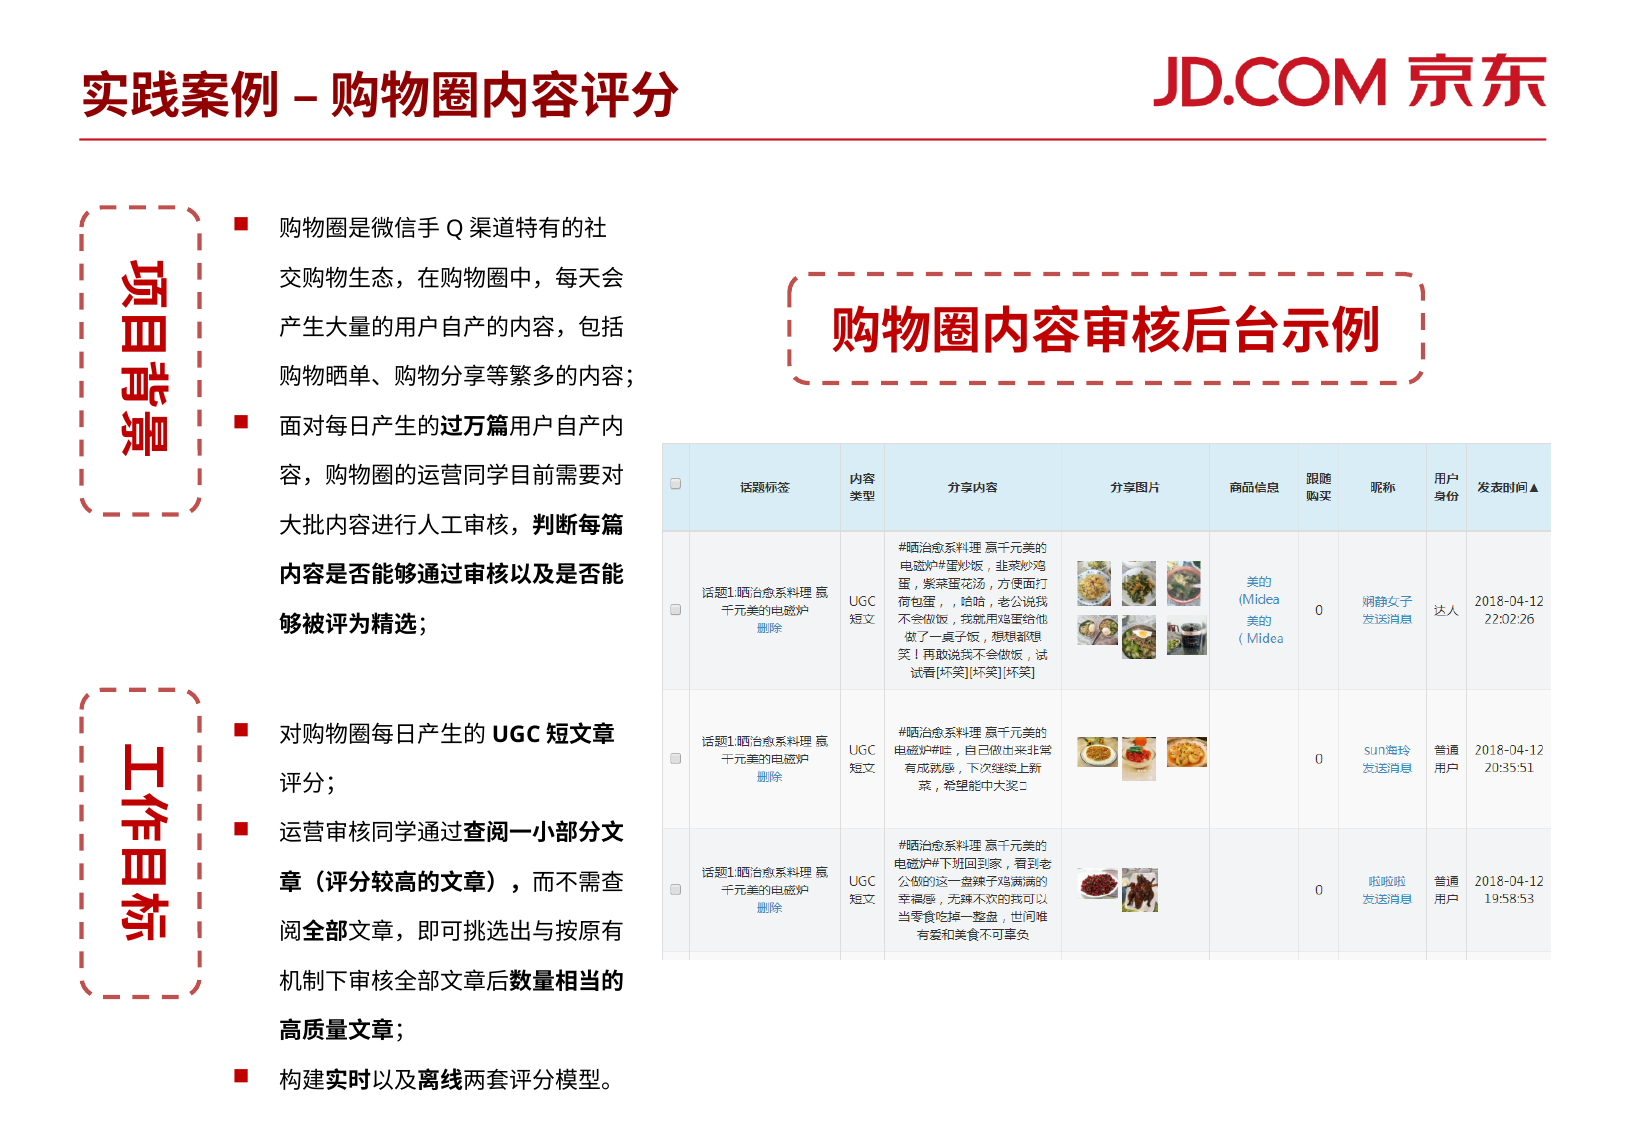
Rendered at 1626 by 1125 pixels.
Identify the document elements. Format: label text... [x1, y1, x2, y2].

text_box 项目背景 [93, 244, 185, 477]
text_box 购物圈内容审核后台示例 [789, 274, 1423, 383]
text_box 购物圈是微信手Q渠道特有的社交购物生态，在购物圈中，每天会产生大量的用户自产的内容，包括购物晒单、购物分享等繁多的内容； 面对每日产生的过万篇用户自产内容，购物圈的运营同学目前需要对大批内容进行人工审核，判断每篇内容是否能够通过审核以及是否能够被评为精选； [217, 184, 644, 644]
picture [0, 0, 1625, 1124]
text_box 对购物圈每日产生的UGC短文章评分； 运营审核同学通过查阅一小部分文章（评分较高的文章），而不需查阅全部文章，即可挑选出与按原有机制下审核全部文章后数量相当的高质量文章； 构建实时以及离线两套评分模型。 [217, 689, 644, 1100]
text_box 实践案例 – 购物圈内容评分 [66, 56, 1098, 132]
text_box [81, 689, 200, 997]
text_box 工作目标 [93, 727, 185, 960]
text_box [81, 207, 200, 515]
